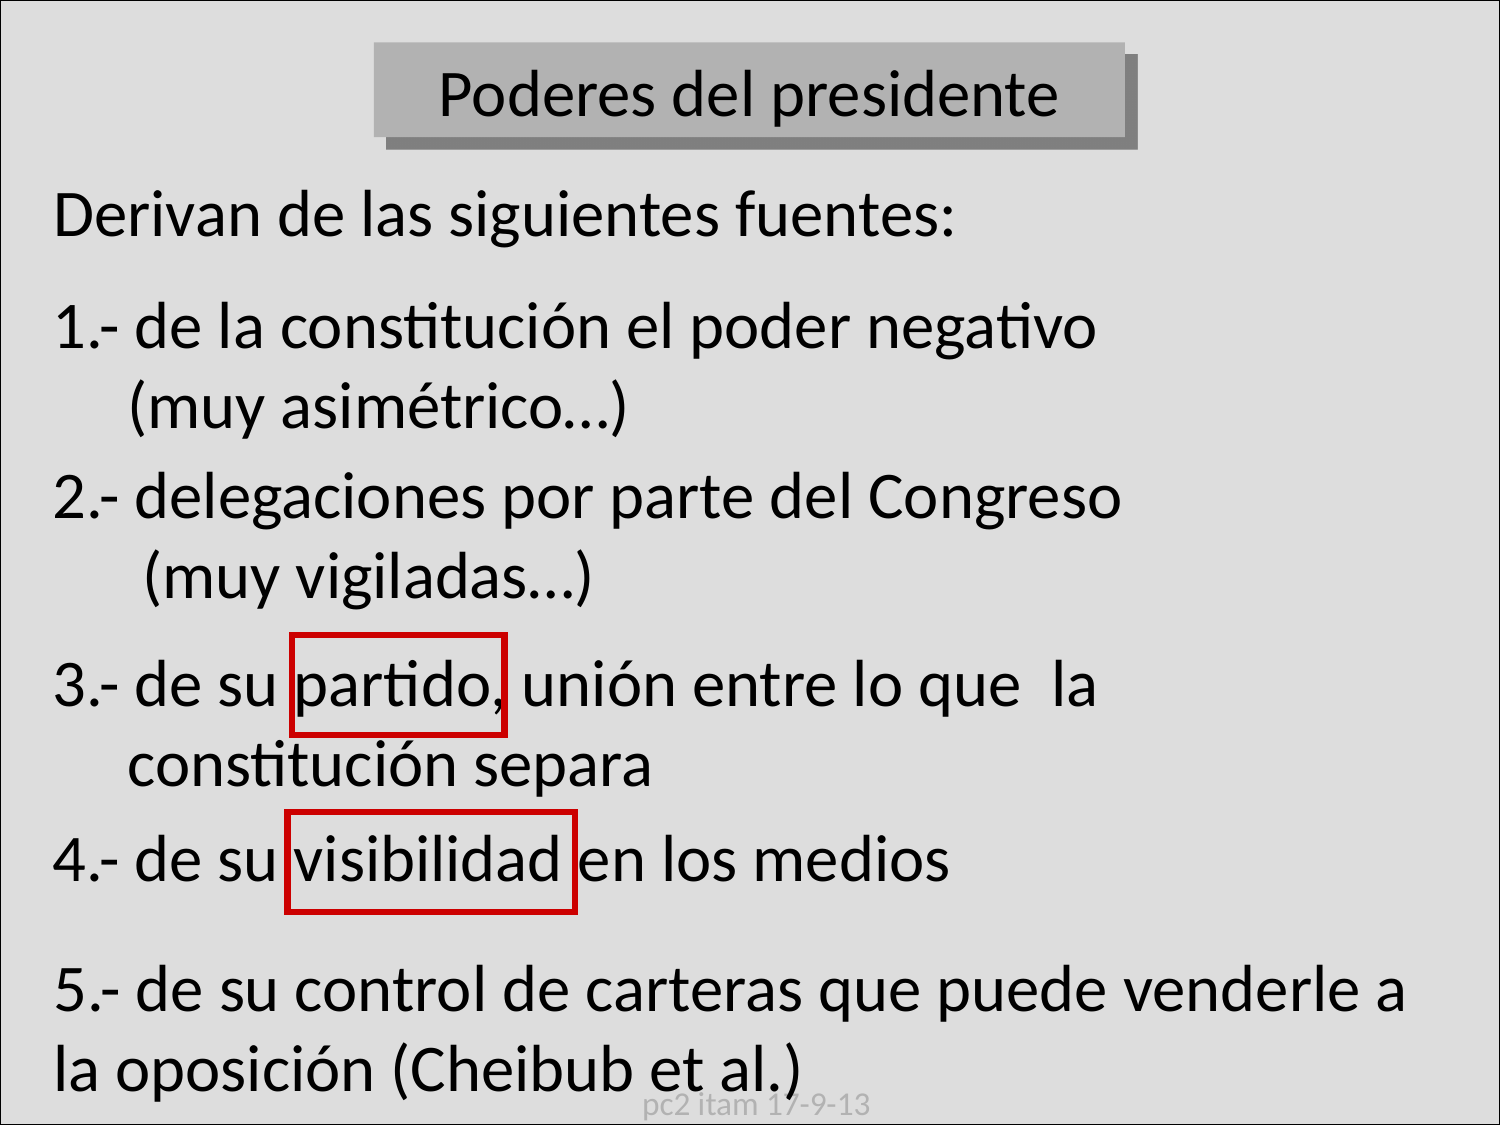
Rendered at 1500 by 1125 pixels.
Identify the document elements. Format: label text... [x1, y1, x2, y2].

text_box Poderes del presidente [373, 42, 1125, 138]
text_box 2.- delegaciones por parte del Congreso (muy vigiladas…) [37, 444, 1462, 620]
text_box [287, 812, 575, 912]
text_box 1.- de la constitución el poder negativo (muy asimétrico…) [37, 274, 1462, 444]
text_box [292, 634, 505, 735]
text_box 3.- de su partido, unión entre lo que la constitución separa [37, 632, 1462, 807]
text_box 4.- de su visibilidad en los medios [37, 807, 1462, 903]
text_box 5.- de su control de carteras que puede venderle a la oposición (Cheibub et al.) [38, 937, 1463, 1113]
text_box Derivan de las siguientes fuentes: [38, 162, 1463, 258]
